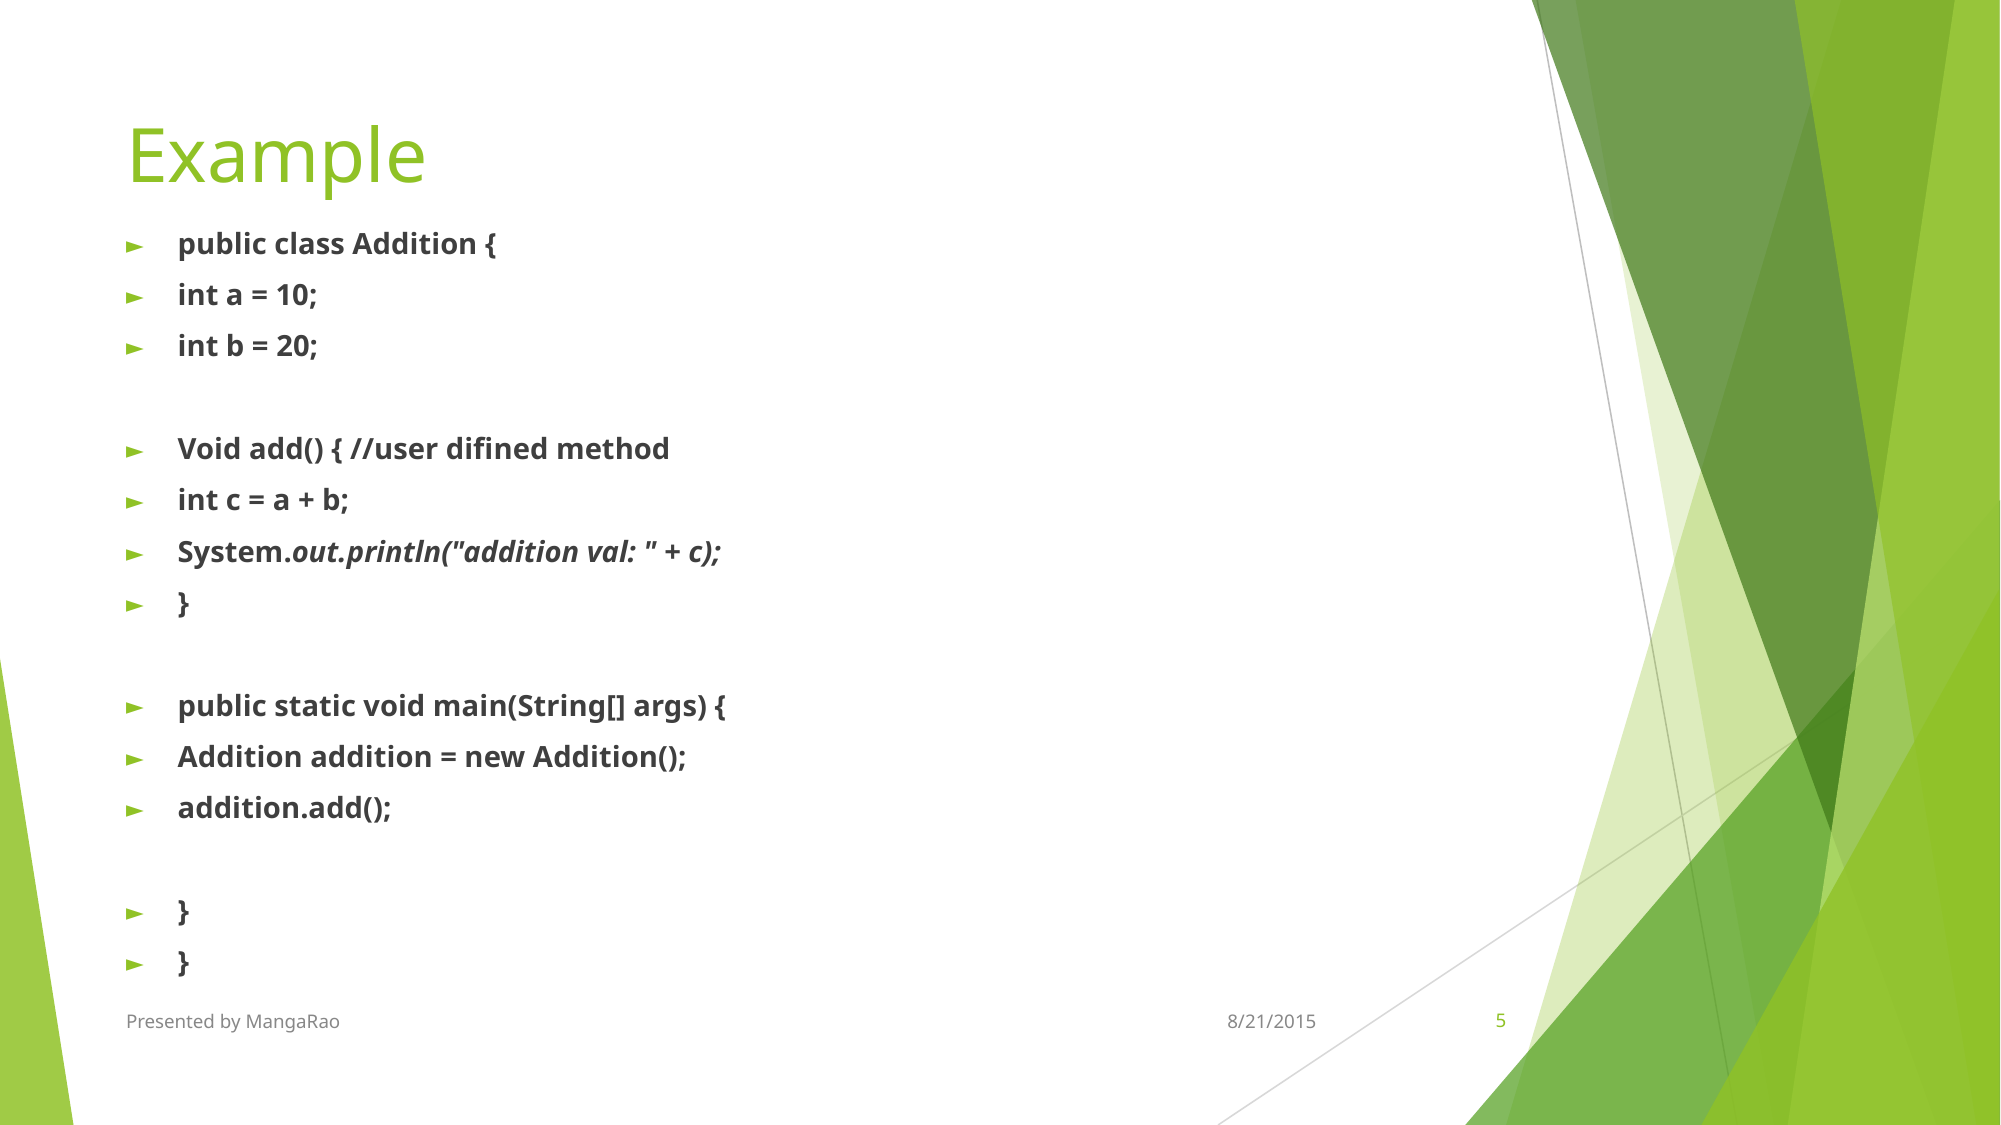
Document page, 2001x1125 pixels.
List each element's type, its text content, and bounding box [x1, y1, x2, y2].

slide_number ‹#› [1409, 991, 1522, 1051]
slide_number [1181, 991, 1332, 1051]
title Example [111, 99, 1522, 217]
list public class Addition { int a = 10; int b = 20; Void add() { //user difined method int c = a + b; System.out.println("addition val: " + c); } public static void main(String[] args) { Addition addition = new Addition(); addition.add(); } } [111, 217, 1541, 992]
footer Presented by MangaRao [111, 991, 1145, 1051]
